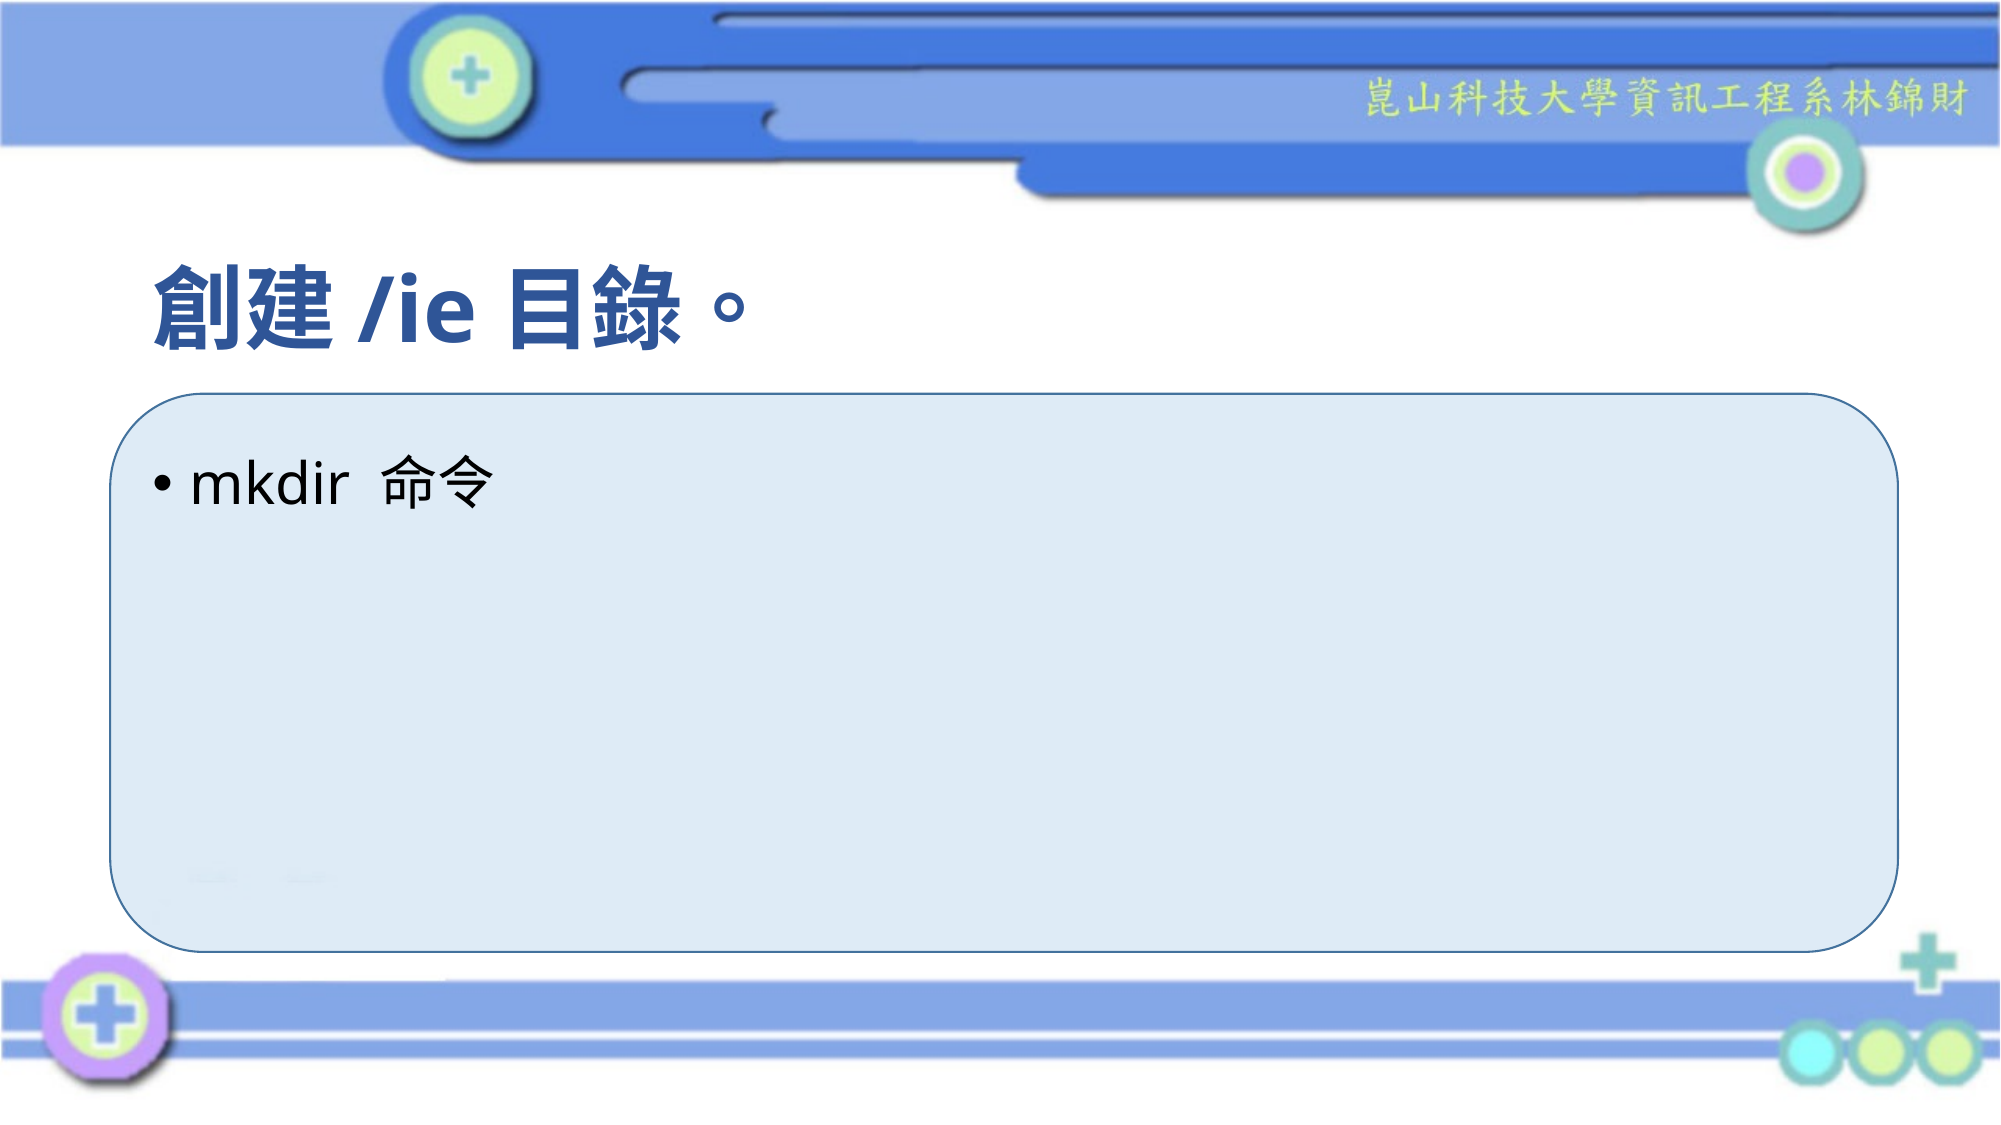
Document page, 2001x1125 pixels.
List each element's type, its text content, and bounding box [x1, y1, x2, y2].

title 創建/ie目錄。 [137, 203, 1863, 422]
text_box [109, 412, 1900, 933]
picture [0, 0, 2001, 1125]
list mkdir 命令 [137, 446, 1863, 1014]
